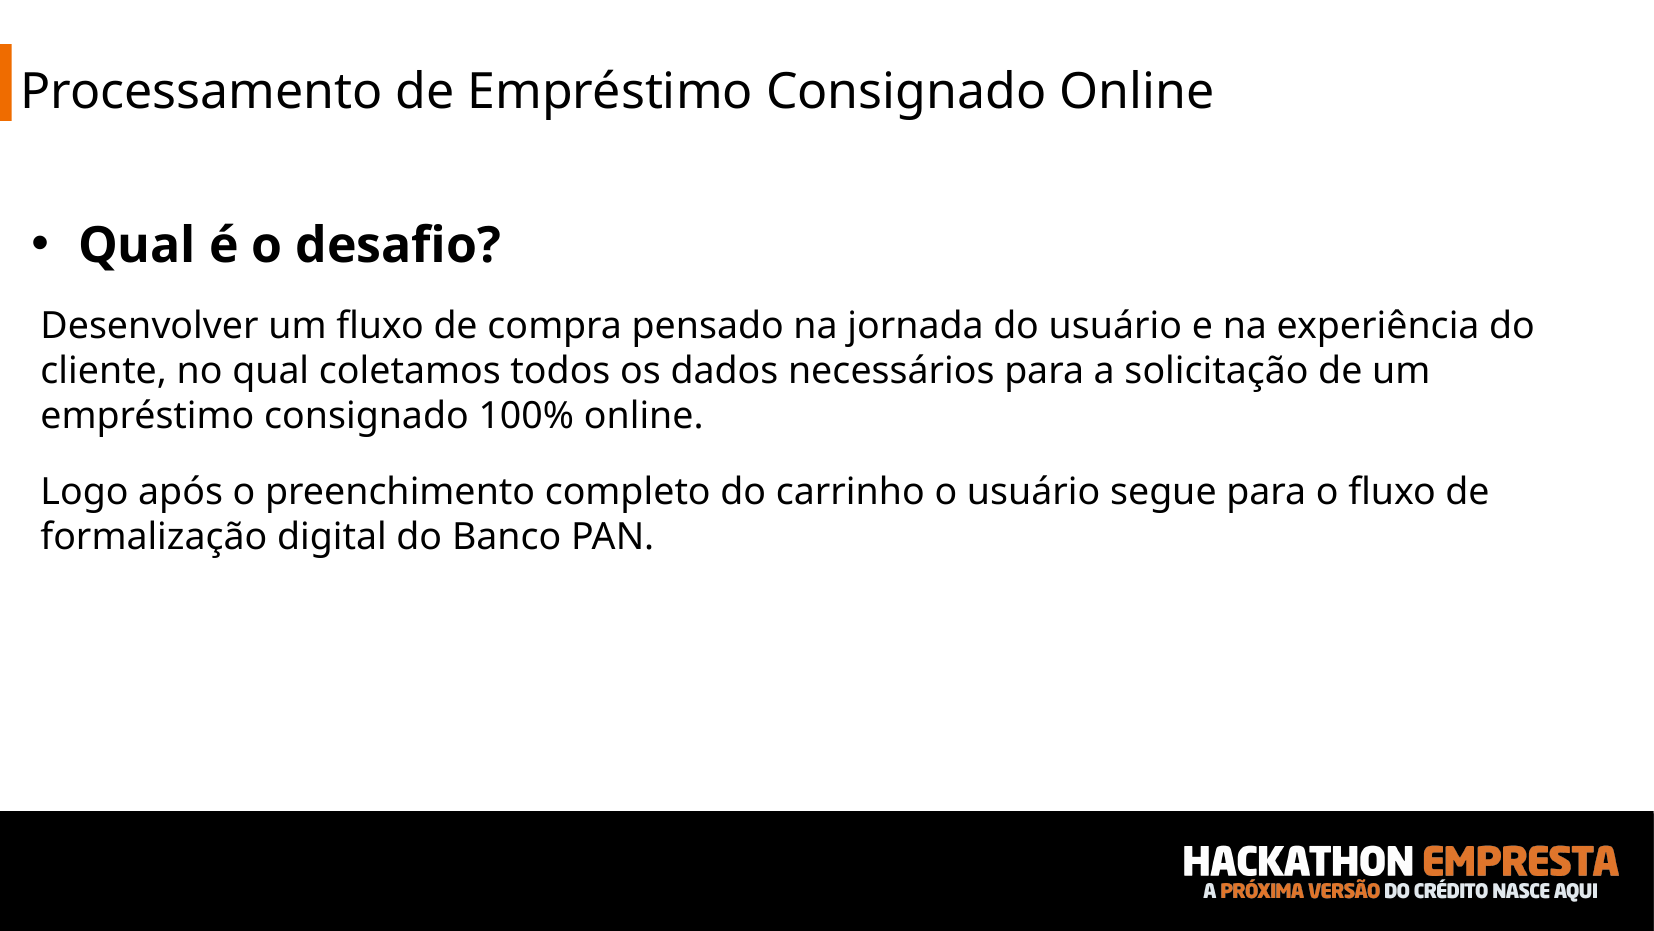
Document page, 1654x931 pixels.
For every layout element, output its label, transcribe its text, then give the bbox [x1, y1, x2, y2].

text_box Processamento de Empréstimo Consignado Online [5, 51, 1654, 127]
text_box [25, 284, 1596, 475]
text_box Logo após o preenchimento completo do carrinho o usuário segue para o fluxo de formalização digital do Banco PAN. [25, 459, 1563, 631]
text_box [0, 811, 1654, 931]
text_box Qual é o desafio? [16, 205, 1587, 528]
picture [1073, 795, 1637, 909]
